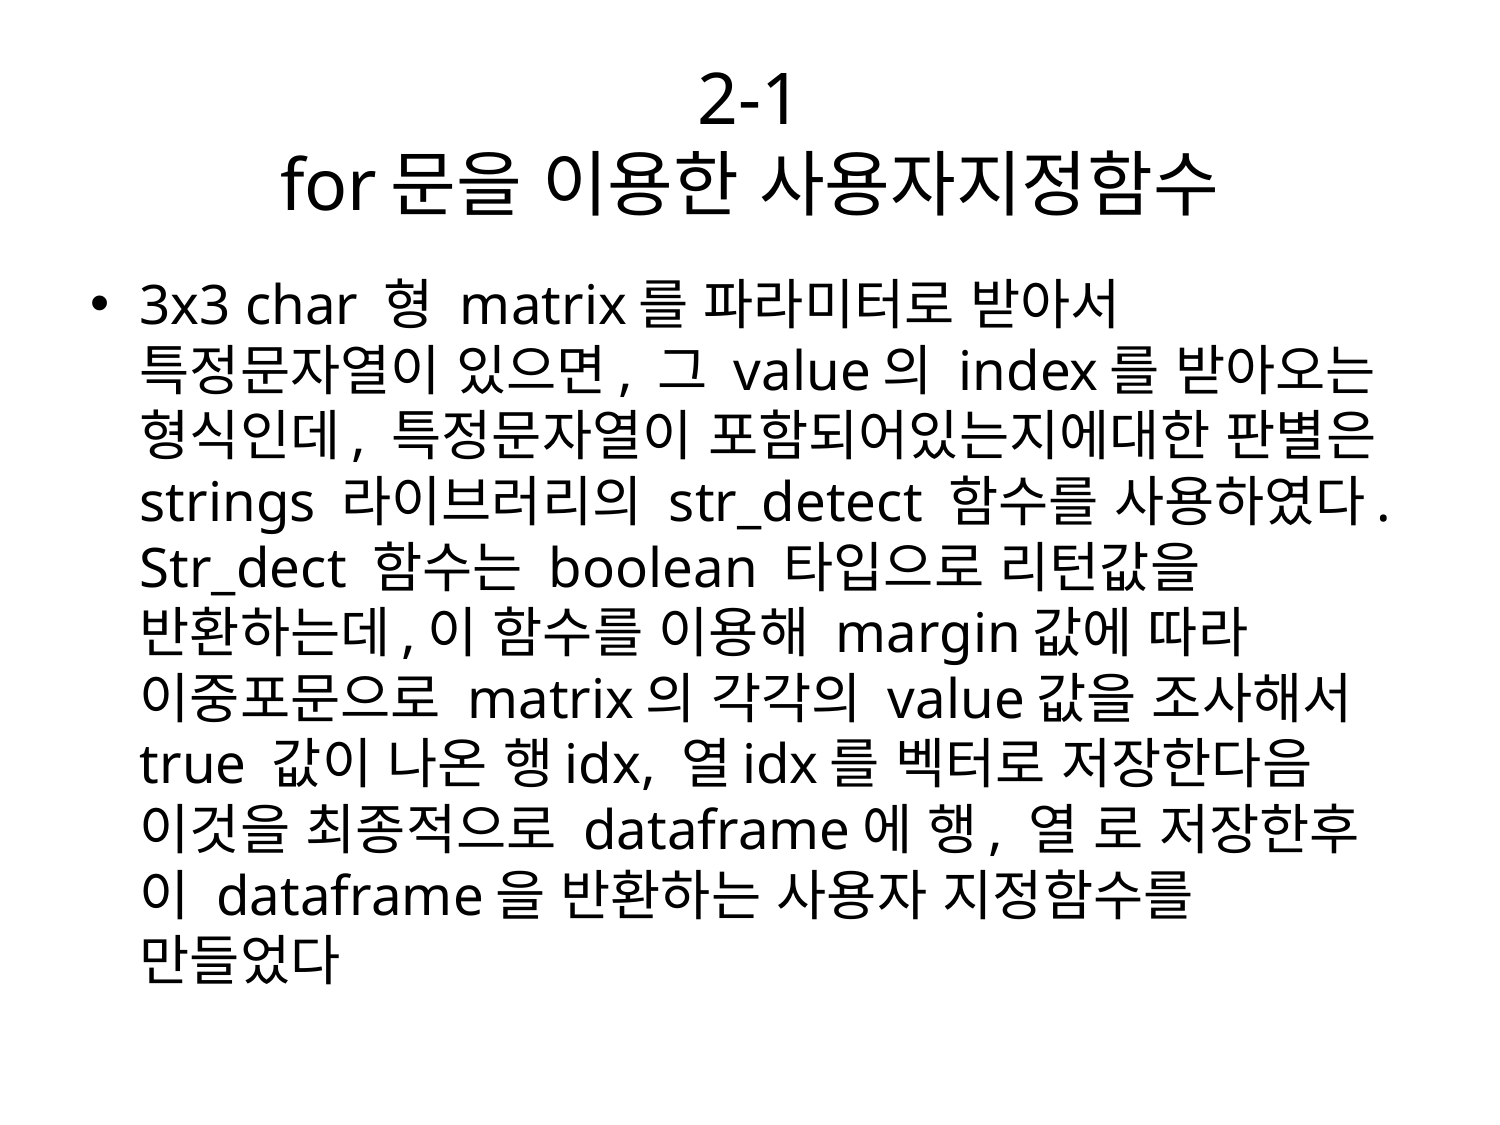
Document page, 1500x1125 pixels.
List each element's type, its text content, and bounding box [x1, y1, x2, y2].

list 3x3 char 형 matrix를 파라미터로 받아서 특정문자열이 있으면, 그 value의 index를 받아오는 형식인데, 특정문자열이 포함되어있는지에대한 판별은 strings 라이브러리의 str_detect 함수를 사용하였다. Str_dect 함수는 boolean 타입으로 리턴값을 반환하는데,이 함수를 이용해 margin값에 따라 이중포문으로 matrix의 각각의 value값을 조사해서 true 값이 나온 행idx, 열idx를 벡터로 저장한다음 이것을 최종적으로 dataframe에 행, 열 로 저장한후 이 dataframe을 반환하는 사용자 지정함수를 만들었다 [75, 262, 1425, 1005]
title 2-1 for문을 이용한 사용자지정함수 [75, 45, 1425, 233]
